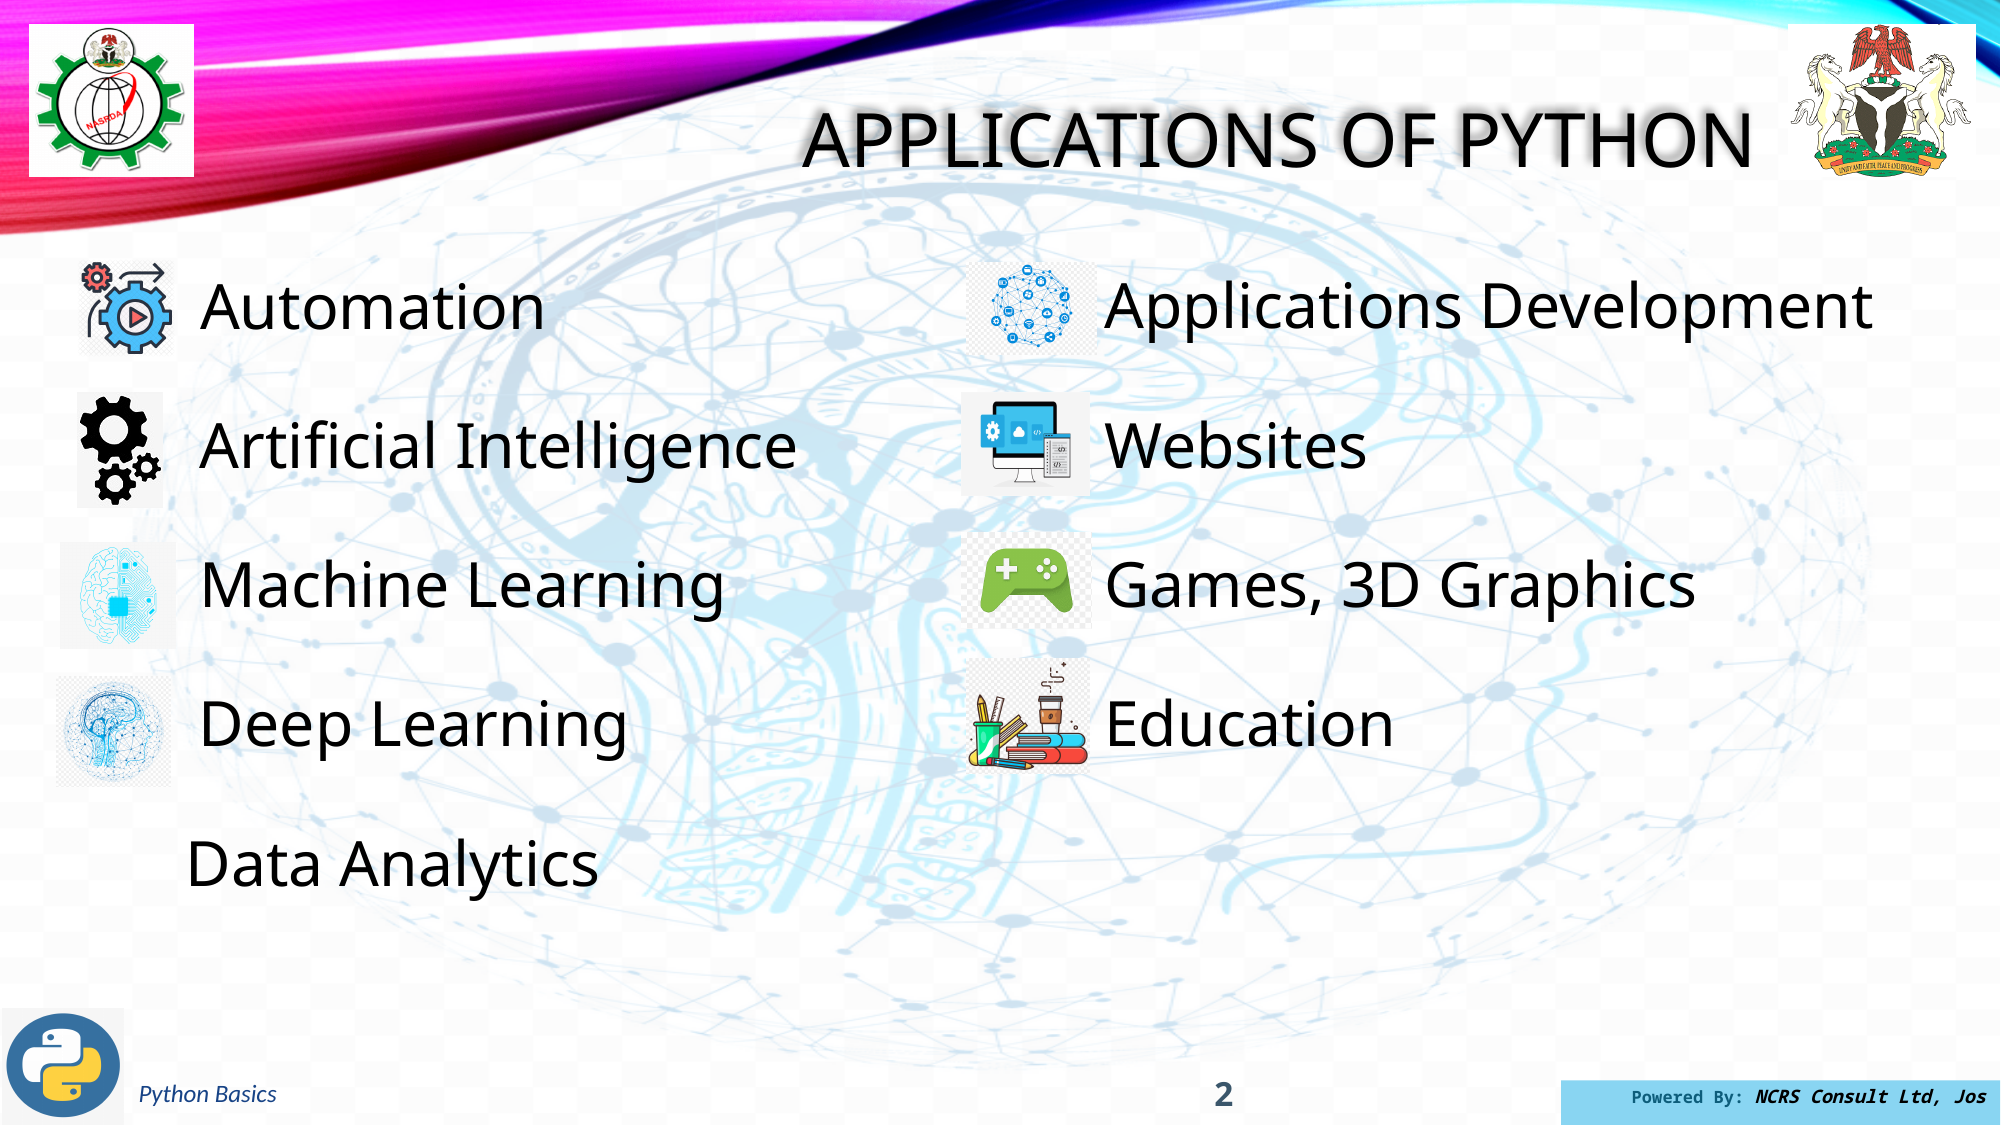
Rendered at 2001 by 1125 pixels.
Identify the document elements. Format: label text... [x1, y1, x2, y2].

text_box Websites [1090, 398, 1806, 488]
text_box Games, 3D Graphics [1093, 537, 1806, 627]
picture [77, 392, 163, 508]
picture [960, 392, 1090, 496]
text_box Artificial Intelligence [184, 398, 871, 489]
text_box Deep Learning [184, 676, 870, 767]
title Applications of python [527, 86, 1773, 230]
picture [966, 262, 1097, 356]
text_box Automation [185, 259, 871, 350]
text_box Applications Development [1089, 259, 1957, 349]
text_box Machine Learning [184, 537, 870, 628]
picture [56, 676, 171, 787]
text_box Data Analytics [170, 816, 856, 907]
picture [960, 531, 1093, 629]
picture [2, 1008, 124, 1125]
picture [966, 658, 1090, 774]
picture [77, 259, 176, 358]
slide_number 2 [798, 1062, 1249, 1123]
text_box Education [1090, 676, 1805, 767]
picture [60, 542, 176, 649]
picture [0, 0, 2000, 237]
